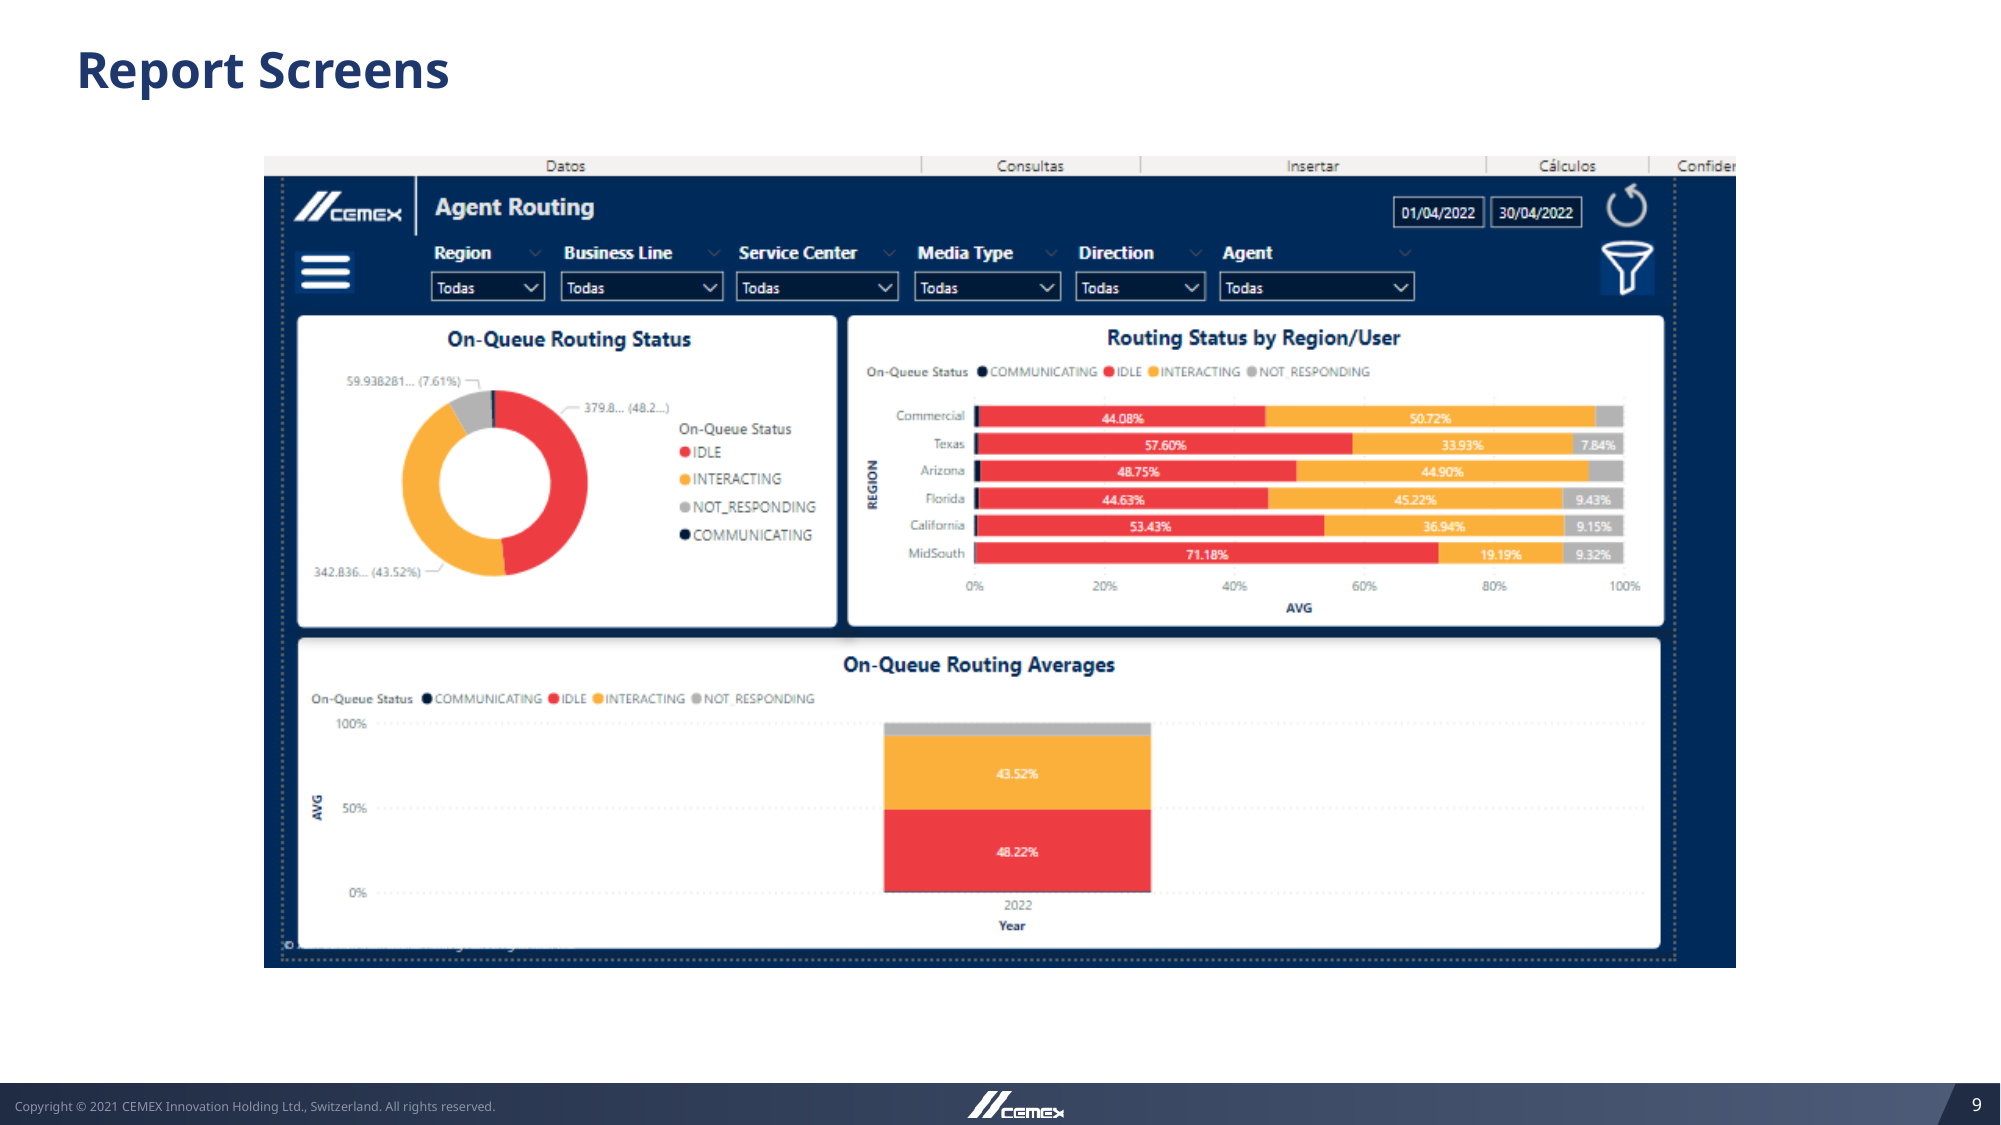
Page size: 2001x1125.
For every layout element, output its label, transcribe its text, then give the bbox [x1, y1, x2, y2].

title Report Screens [60, 31, 1933, 204]
picture [264, 156, 1736, 968]
